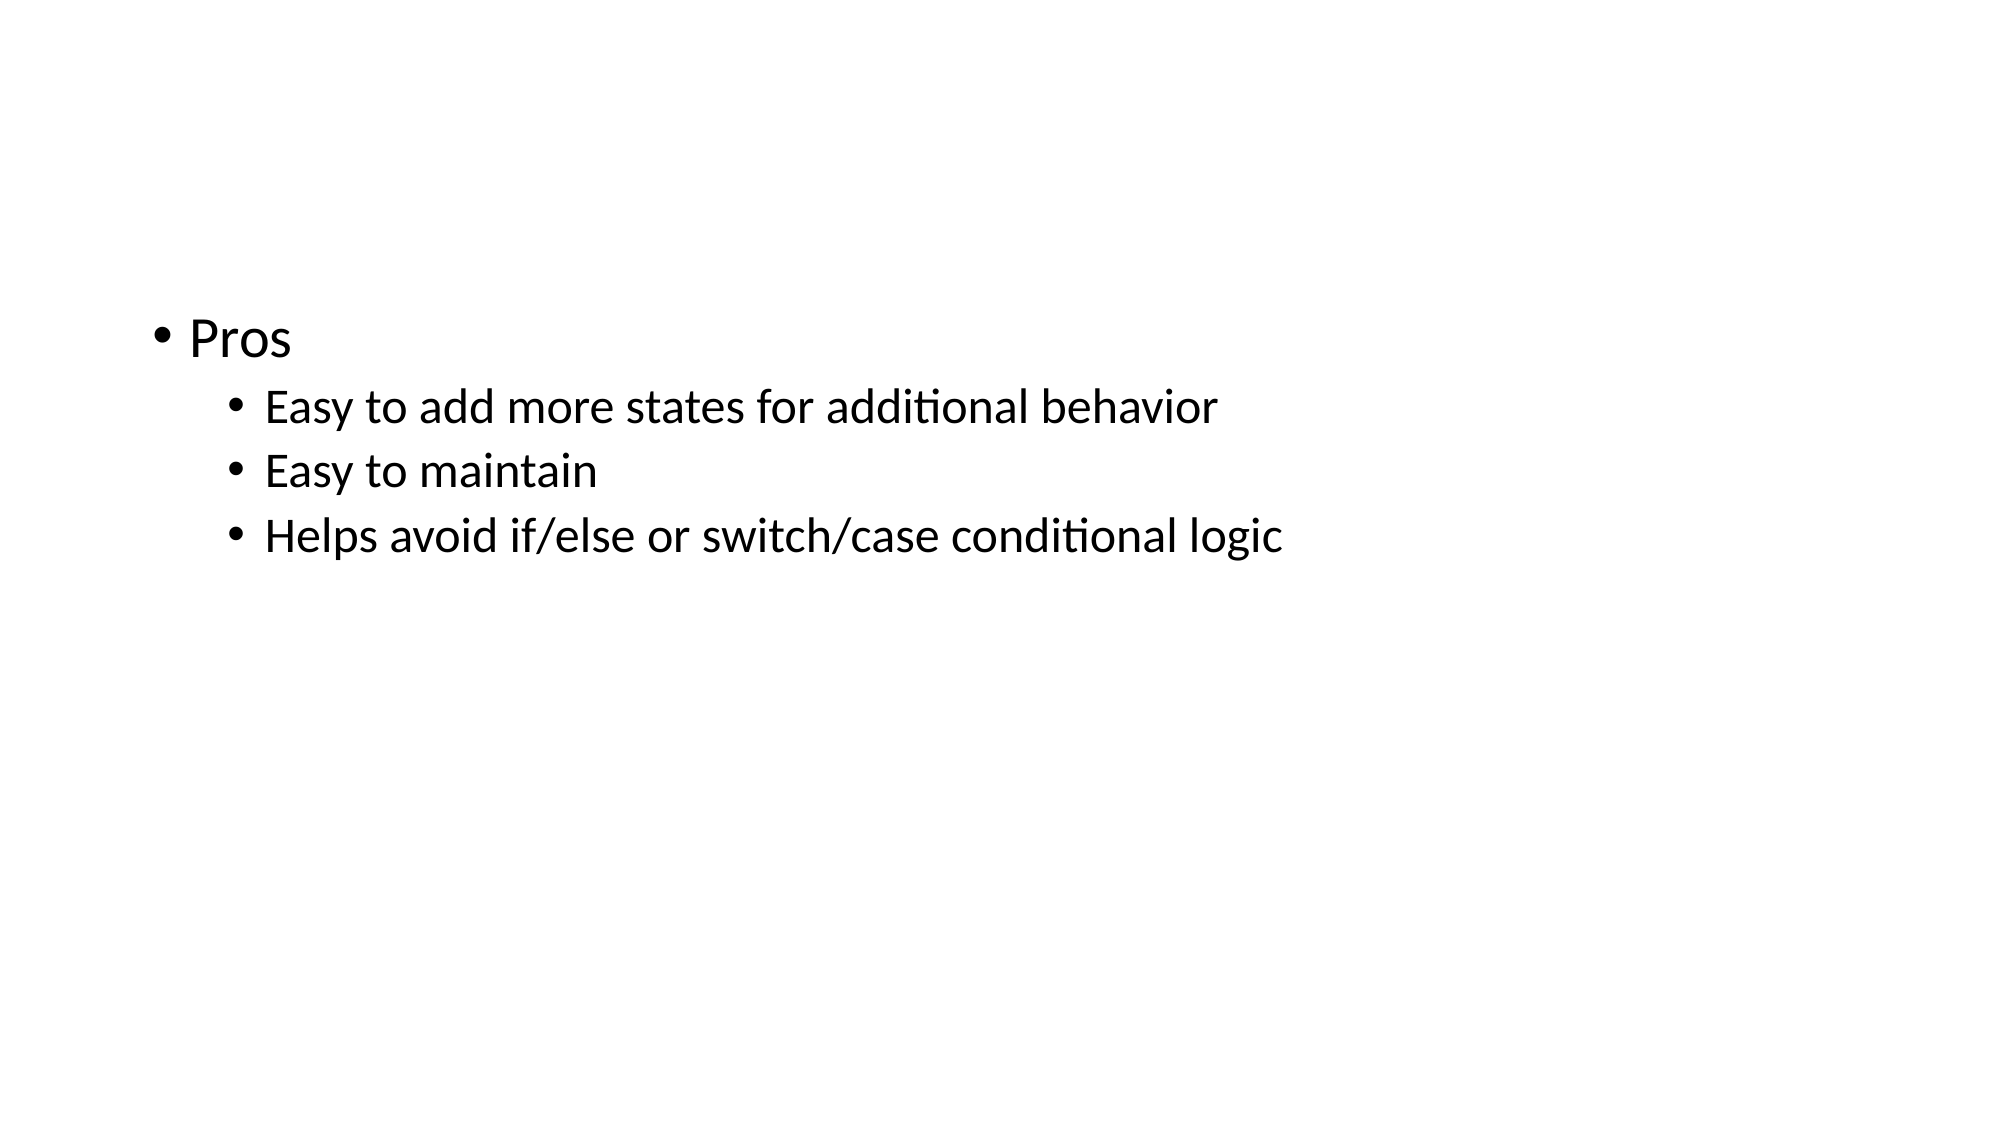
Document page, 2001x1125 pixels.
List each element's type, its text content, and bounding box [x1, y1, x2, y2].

list Pros Easy to add more states for additional behavior Easy to maintain Helps avoid if/else or switch/case conditional logic [137, 299, 1863, 1014]
